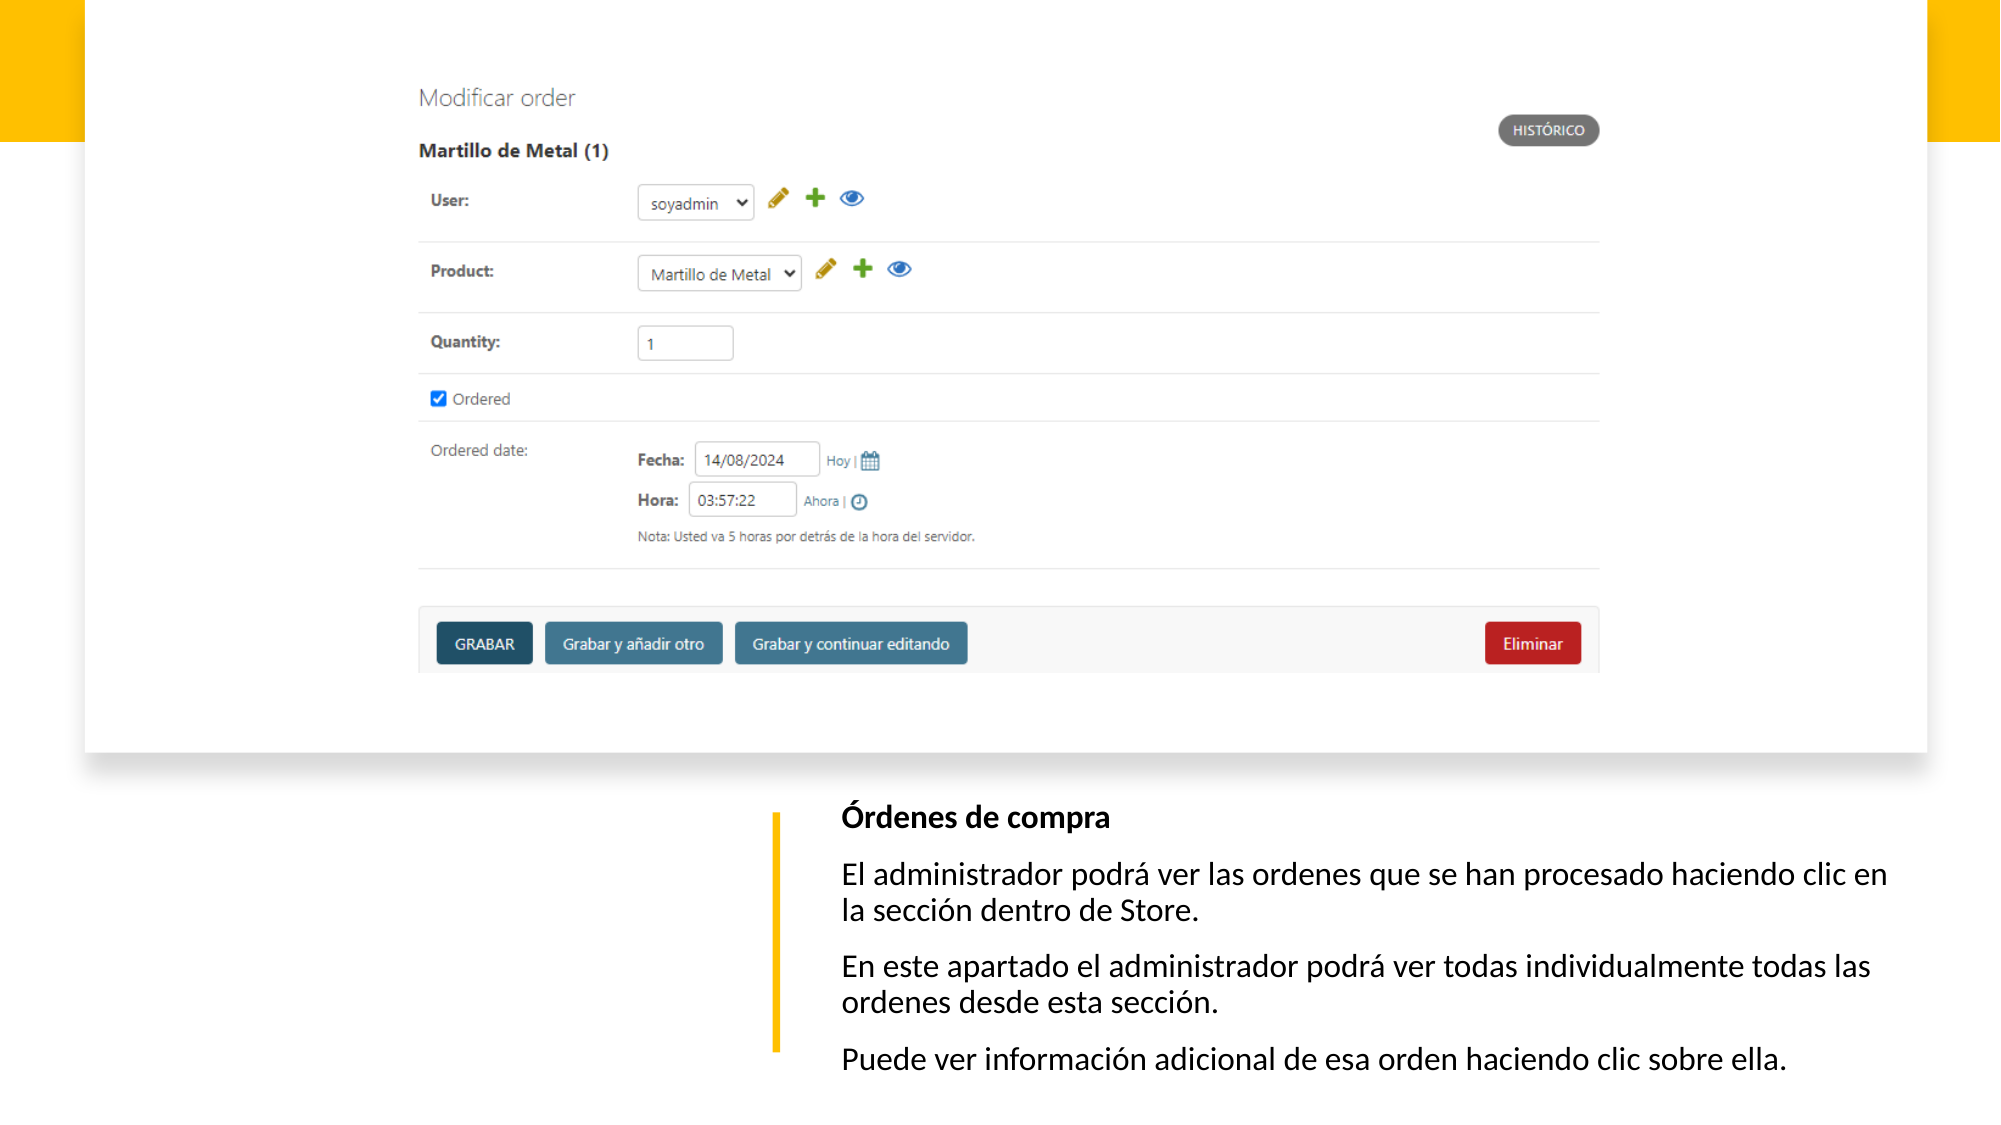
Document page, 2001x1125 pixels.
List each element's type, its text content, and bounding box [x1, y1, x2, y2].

text_box [1928, 0, 2000, 143]
list Órdenes de compra El administrador podrá ver las ordenes que se han procesado haciendo clic en la sección dentro de Store. En este apartado el administrador podrá ver todas individualmente todas las ordenes desde esta sección. Puede ver información adicional de esa orden haciendo clic sobre ella. [826, 779, 1928, 1098]
picture [393, 72, 1607, 673]
text_box [84, 0, 1928, 754]
text_box [772, 811, 781, 1053]
text_box [0, 143, 2000, 1125]
text_box [0, 0, 84, 143]
